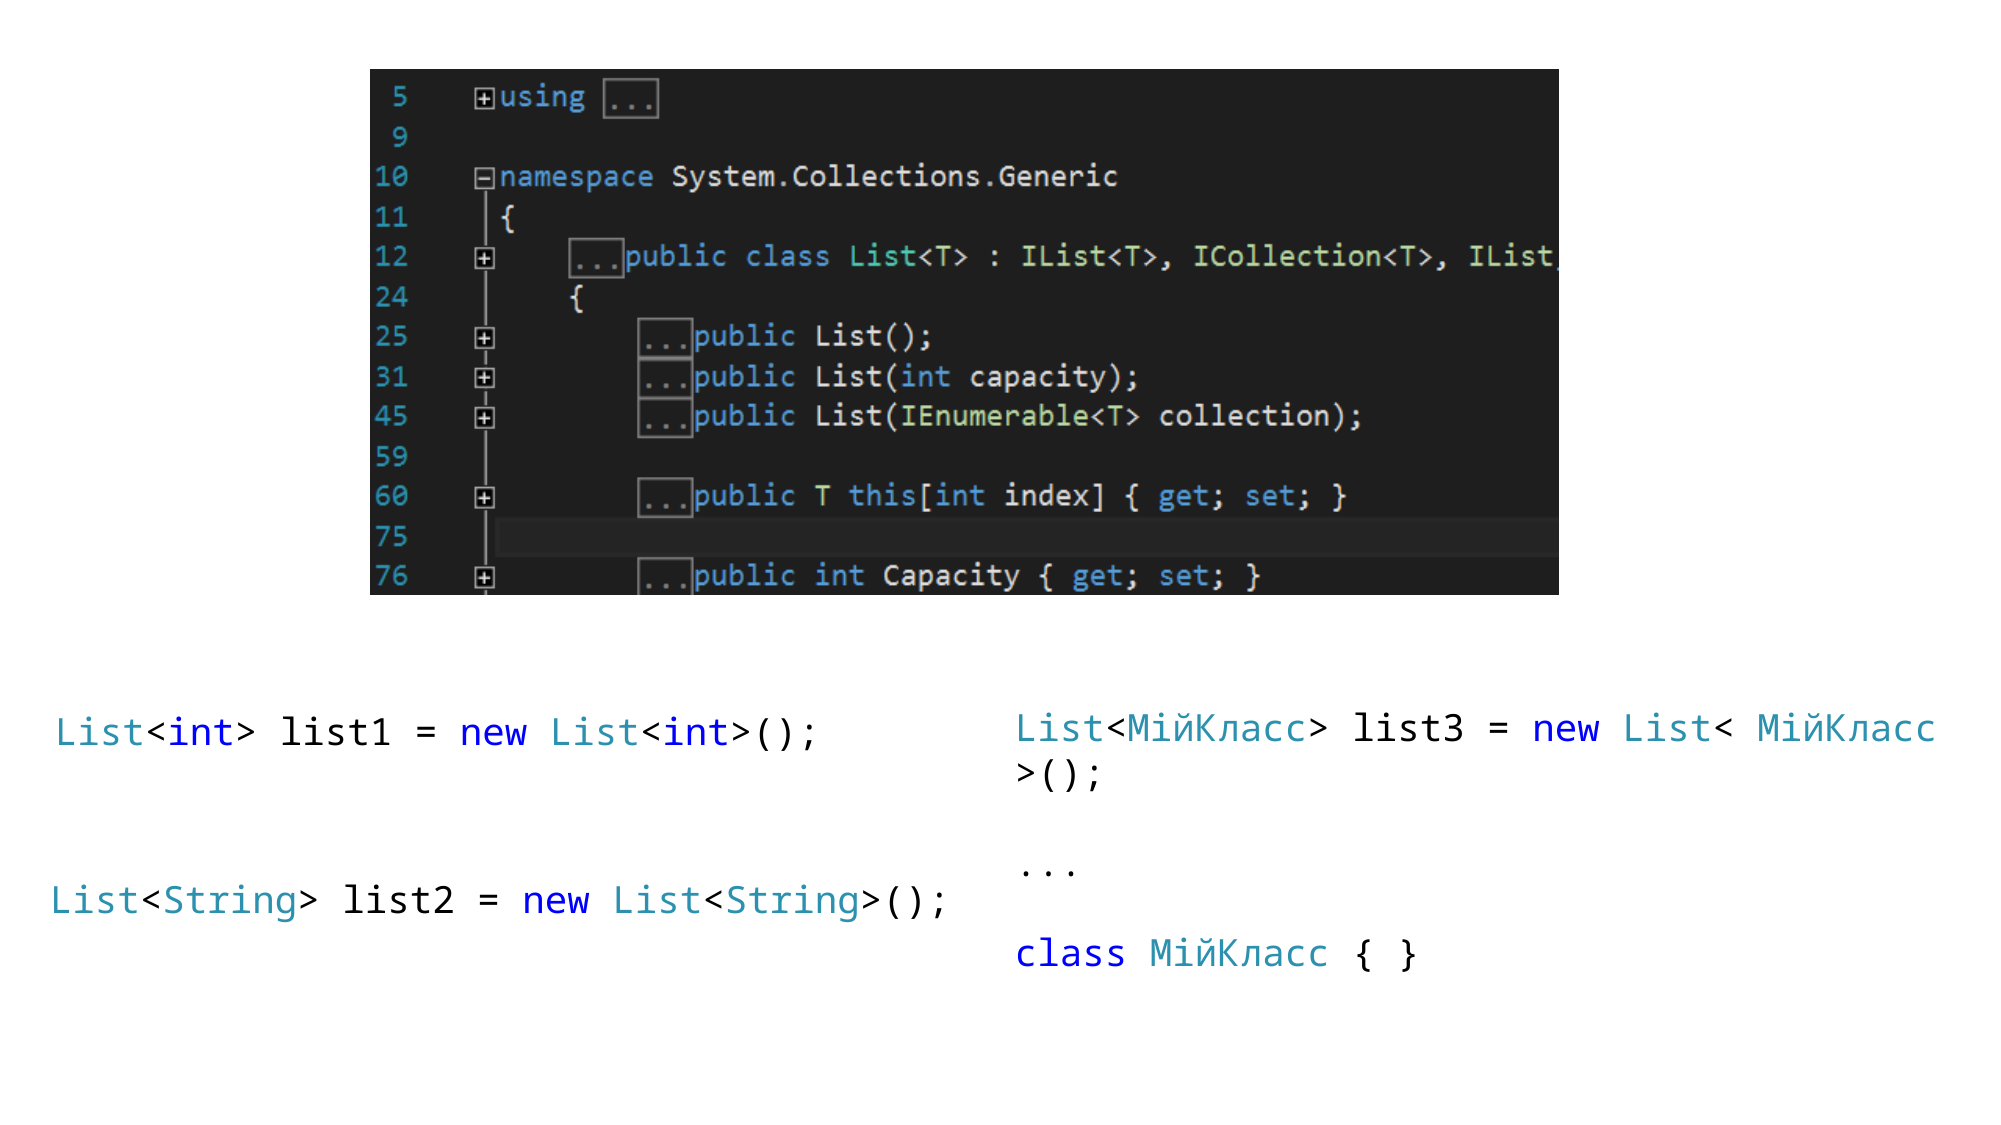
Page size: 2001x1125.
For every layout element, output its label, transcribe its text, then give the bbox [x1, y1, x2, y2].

text_box List<String> list2 = new List<String>(); [34, 868, 965, 929]
text_box List<МійКласс> list3 = new List< МійКласс >(); ... class МійКласс { } [999, 697, 2000, 1027]
picture [370, 69, 1559, 595]
text_box List<int> list1 = new List<int>(); [40, 700, 835, 761]
